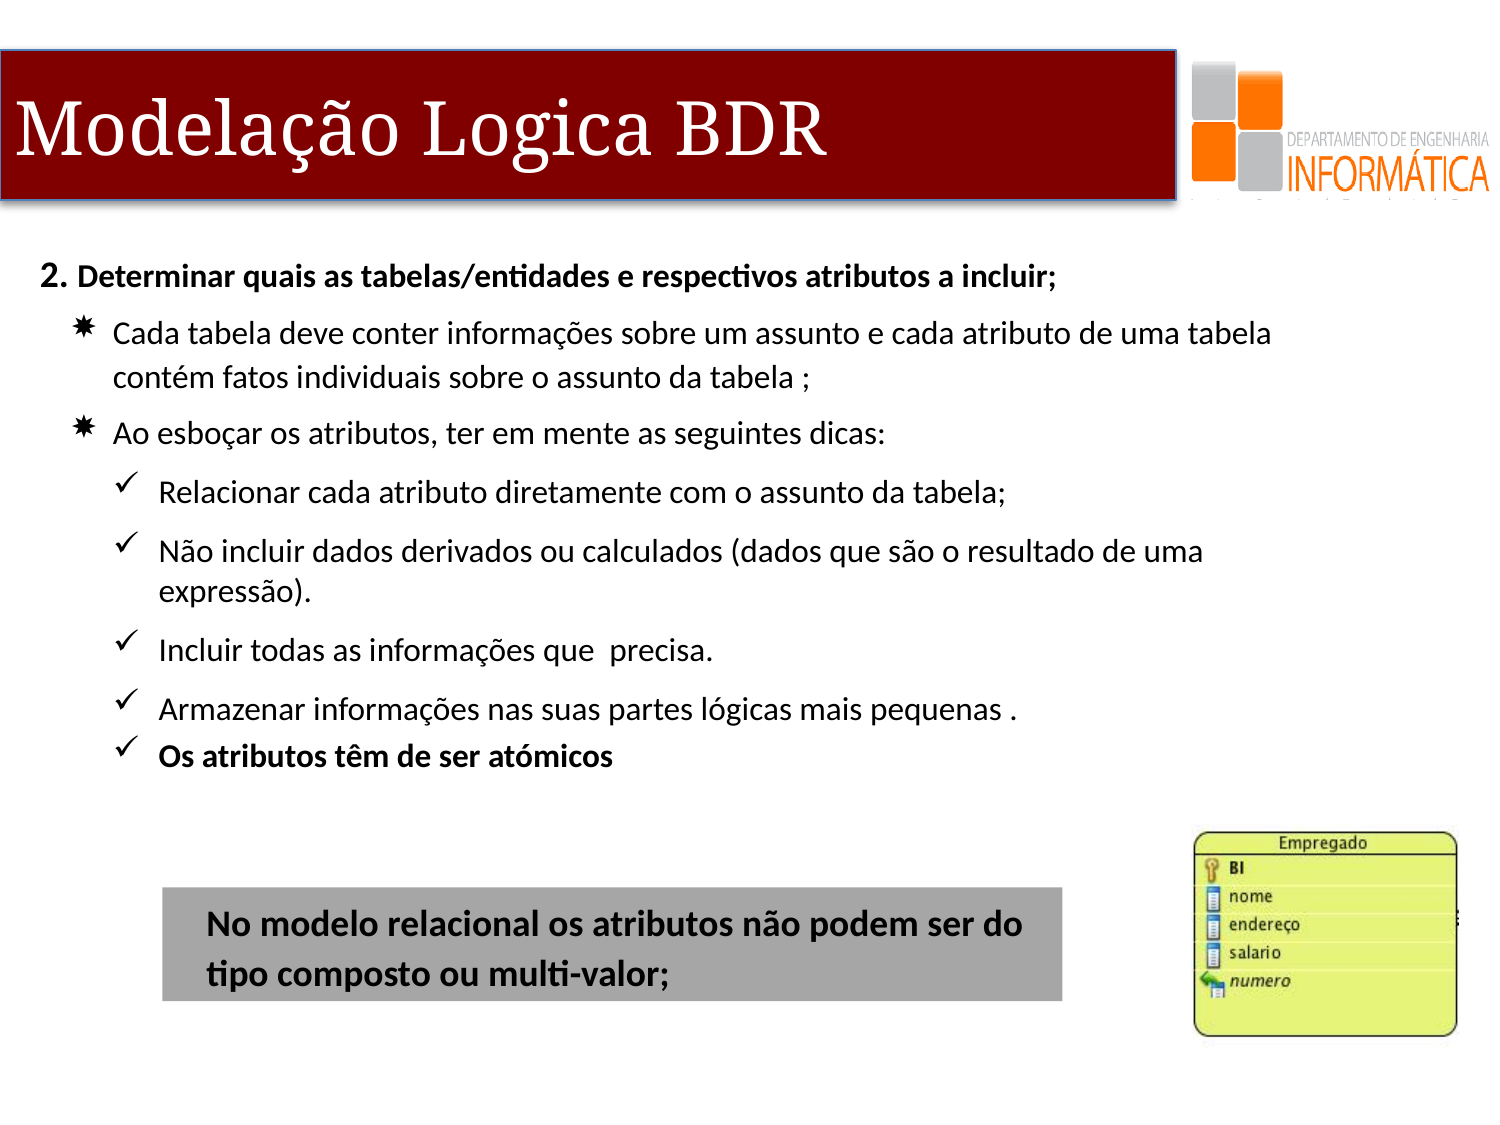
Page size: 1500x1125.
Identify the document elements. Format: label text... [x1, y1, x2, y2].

picture [1180, 50, 1500, 200]
text_box No modelo relacional os atributos não podem ser do tipo composto ou multi-valor; [162, 887, 1063, 1002]
list 2. Determinar quais as tabelas/entidades e respectivos atributos a incluir; Cada tabela deve conter informações sobre um assunto e cada atributo de uma tabela contém fatos individuais sobre o assunto da tabela ; Ao esboçar os atributos, ter em mente as seguintes dicas: Relacionar cada atributo diretamente com o assunto da tabela; Não incluir dados derivados ou calculados (dados que são o resultado de uma expressão). Incluir todas as informações que precisa. Armazenar informações nas suas partes lógicas mais pequenas . Os atributos têm de ser atómicos [24, 237, 1375, 863]
picture [1187, 824, 1459, 1060]
